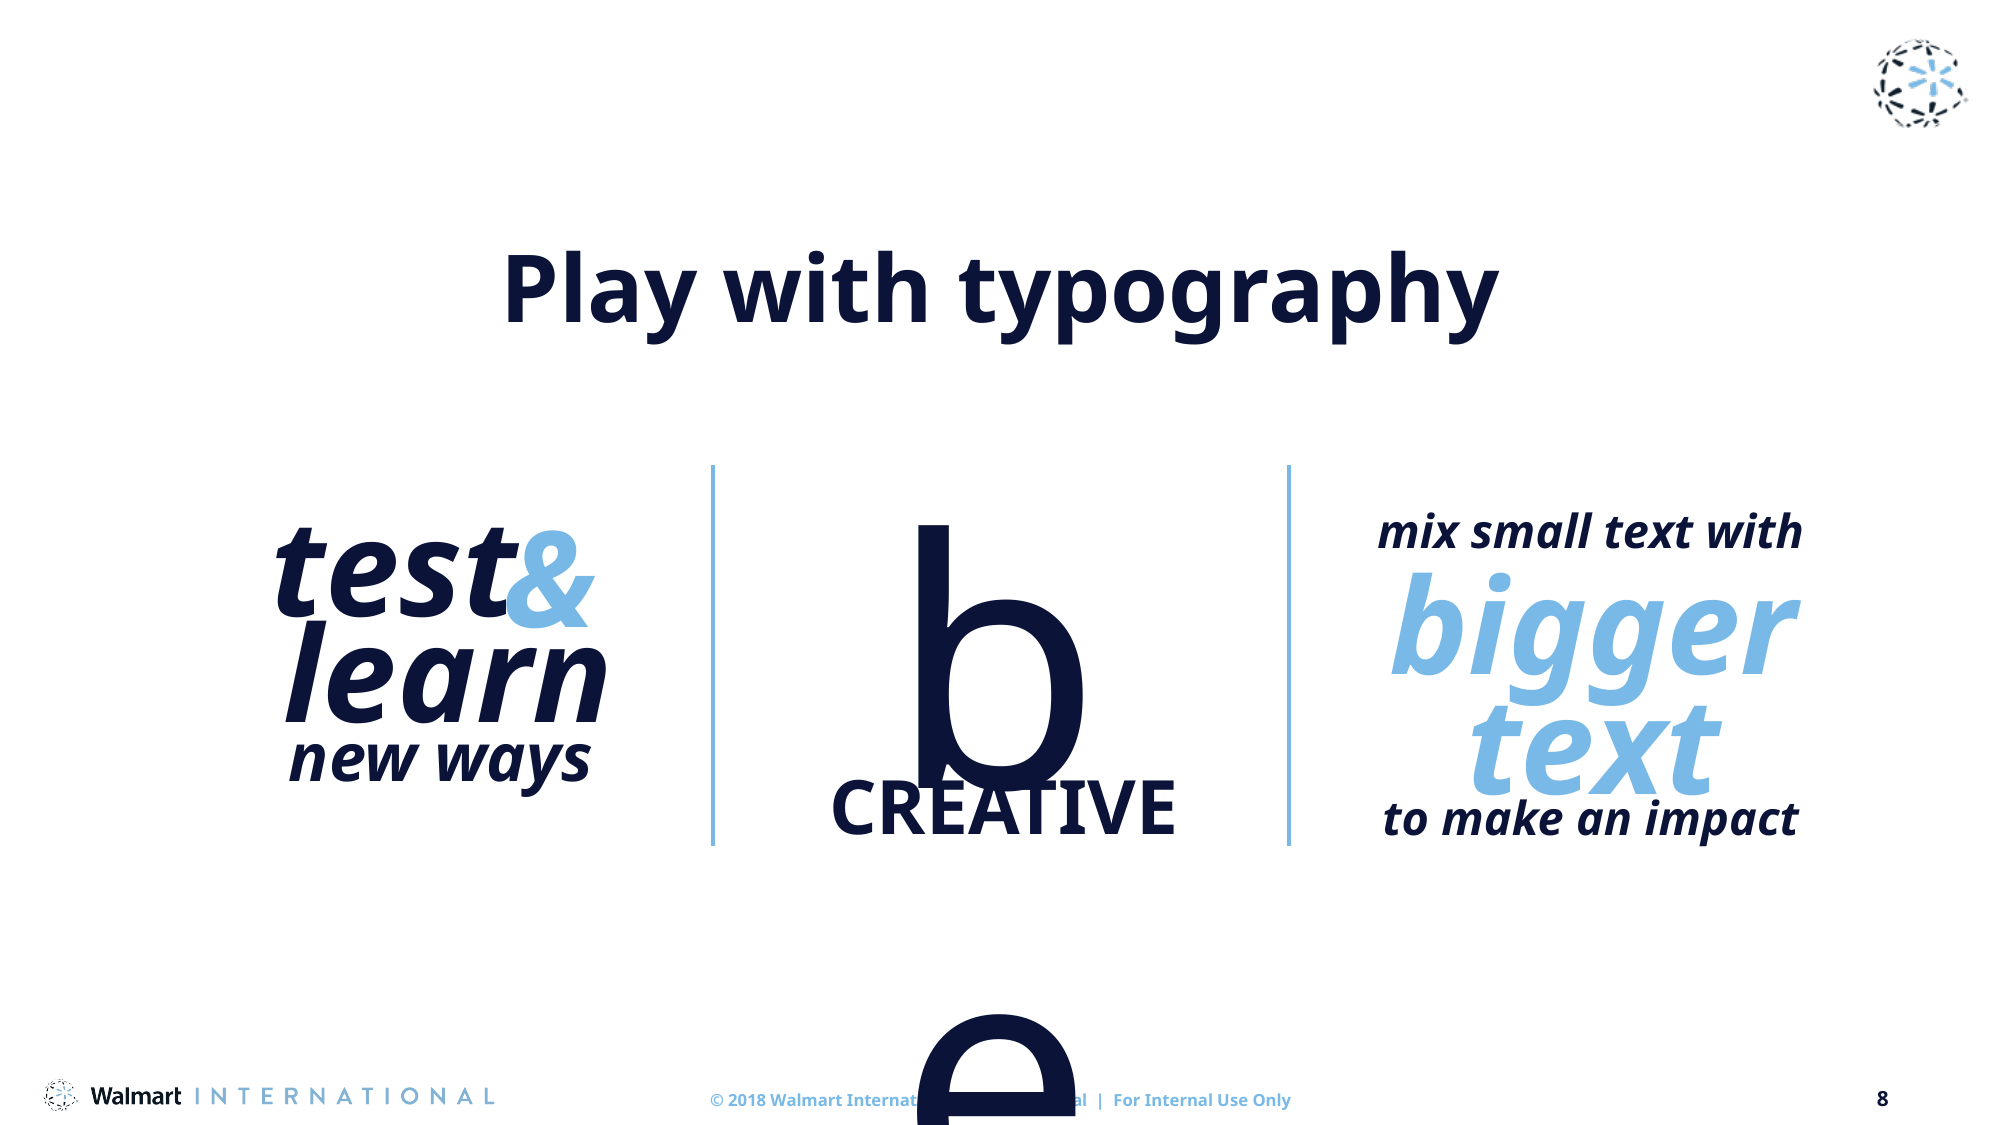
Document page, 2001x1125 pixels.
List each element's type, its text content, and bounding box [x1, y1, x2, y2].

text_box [186, 475, 662, 804]
picture [13, 1048, 522, 1125]
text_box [1296, 494, 1890, 853]
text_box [790, 434, 1210, 870]
text_box Play with typography [0, 221, 2000, 349]
